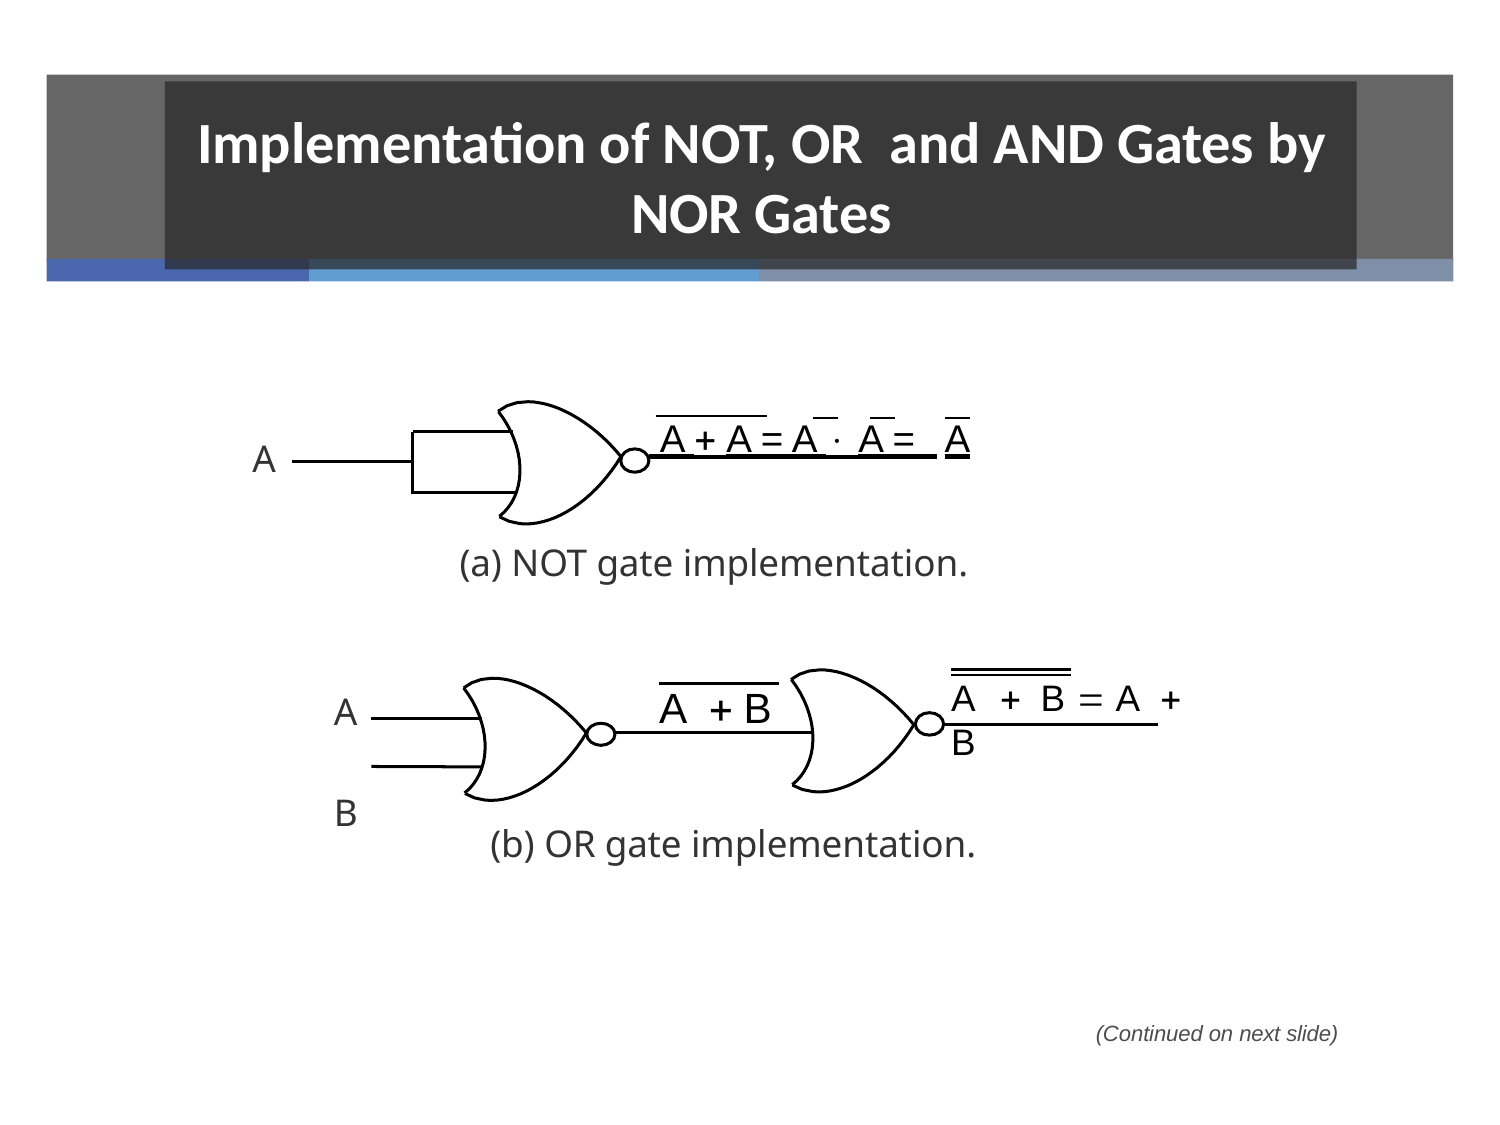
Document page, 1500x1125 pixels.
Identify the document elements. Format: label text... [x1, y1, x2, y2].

text_box (Continued on next slide) [1093, 1019, 1341, 1046]
text_box A  B  A  B [949, 674, 1214, 763]
text_box [499, 456, 622, 524]
text_box [790, 669, 915, 725]
text_box [792, 724, 914, 792]
text_box [915, 712, 944, 736]
text_box A  B [657, 681, 773, 732]
text_box [464, 732, 587, 801]
text_box (b) OR gate implementation. [488, 820, 1026, 865]
text_box [498, 411, 520, 517]
text_box [586, 723, 615, 746]
text_box [620, 448, 649, 473]
text_box [463, 687, 486, 793]
text_box (a) NOT gate implementation. [457, 539, 1019, 584]
text_box [464, 678, 586, 733]
text_box [498, 401, 621, 456]
text_box A B [332, 682, 361, 834]
text_box A  A = A  A = A [647, 413, 1010, 461]
text_box [791, 679, 813, 785]
text_box A [250, 435, 280, 480]
title Implementation of NOT, OR and AND Gates by NOR Gates [164, 81, 1357, 270]
